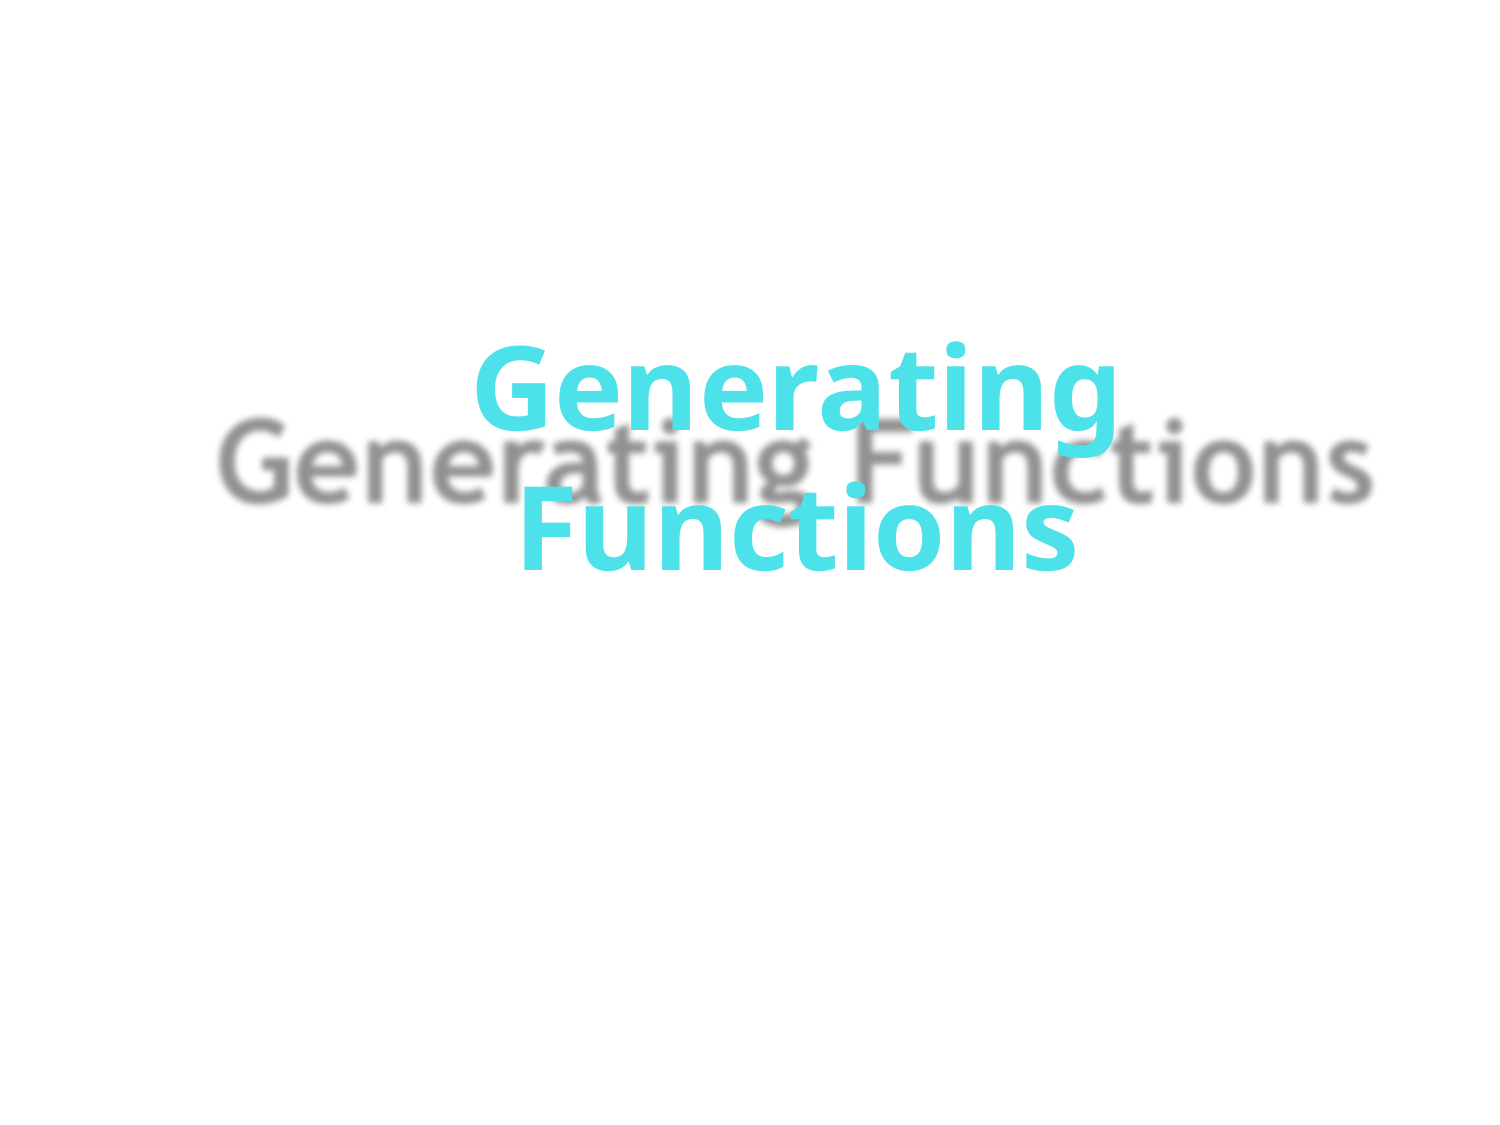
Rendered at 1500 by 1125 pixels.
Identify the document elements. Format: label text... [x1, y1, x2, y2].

title Generating Functions Section 8.4 [213, 292, 1378, 668]
